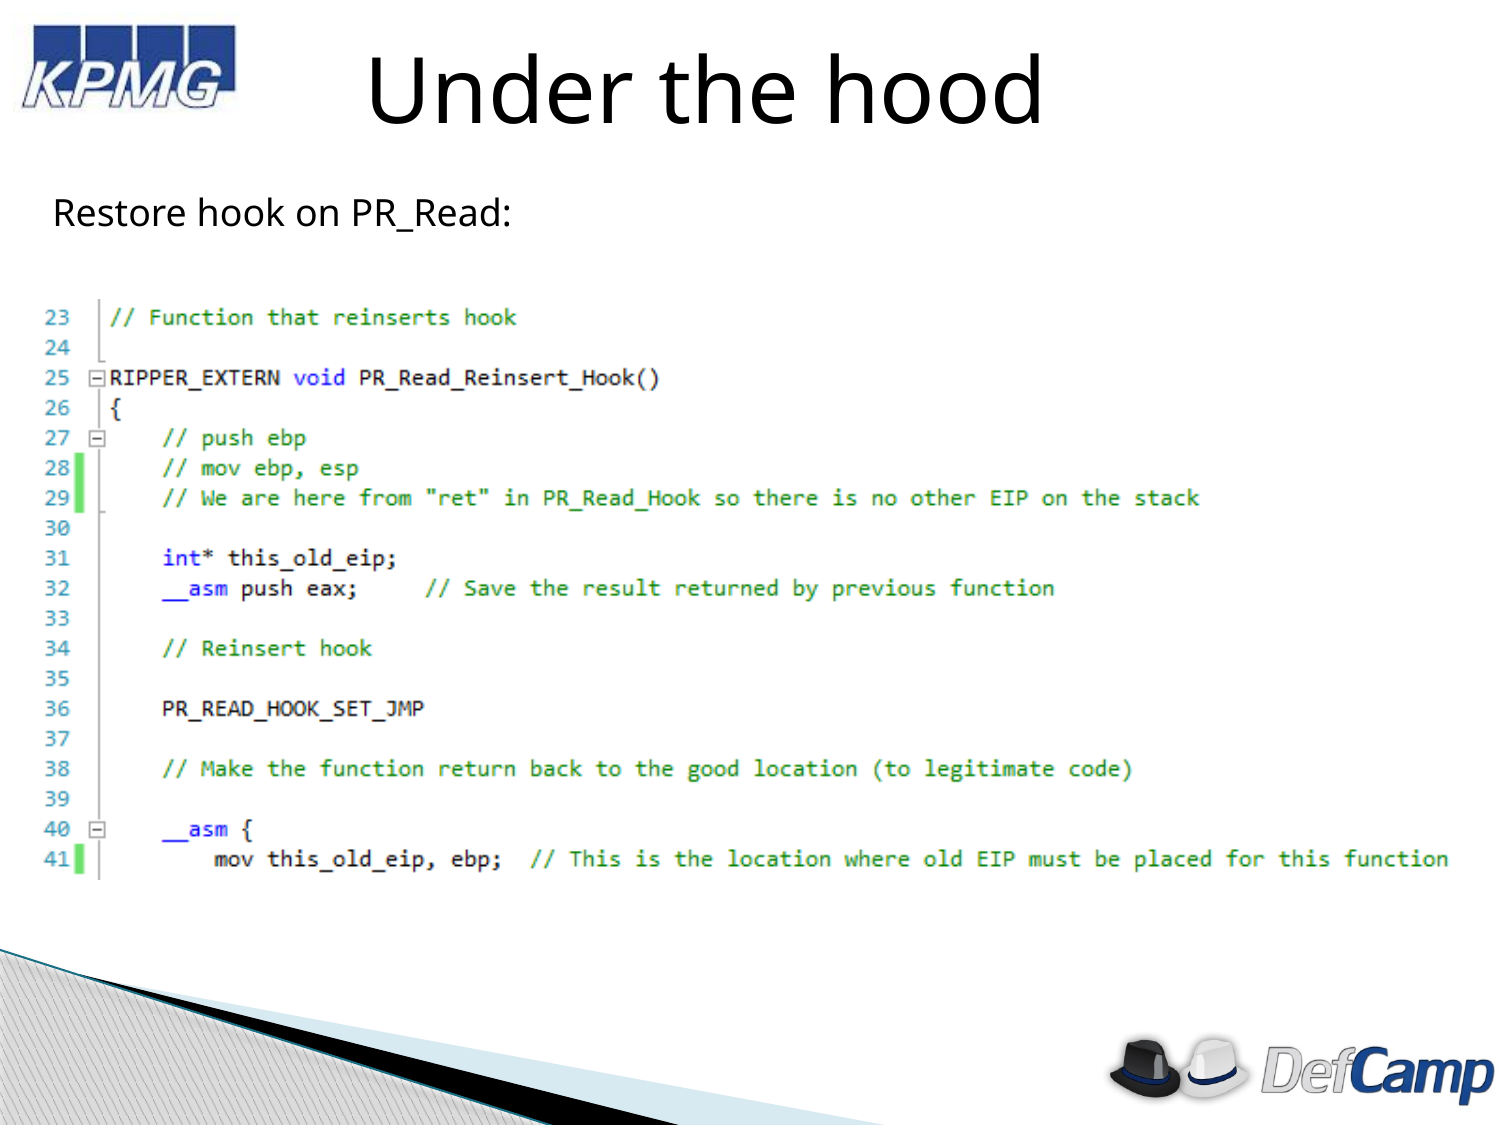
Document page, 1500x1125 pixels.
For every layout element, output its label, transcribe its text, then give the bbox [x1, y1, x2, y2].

picture [16, 299, 1500, 880]
text_box Under the hood [349, 24, 1163, 150]
picture [12, 12, 249, 127]
picture [1099, 1024, 1500, 1125]
text_box Restore hook on PR_Read: [37, 181, 1388, 287]
